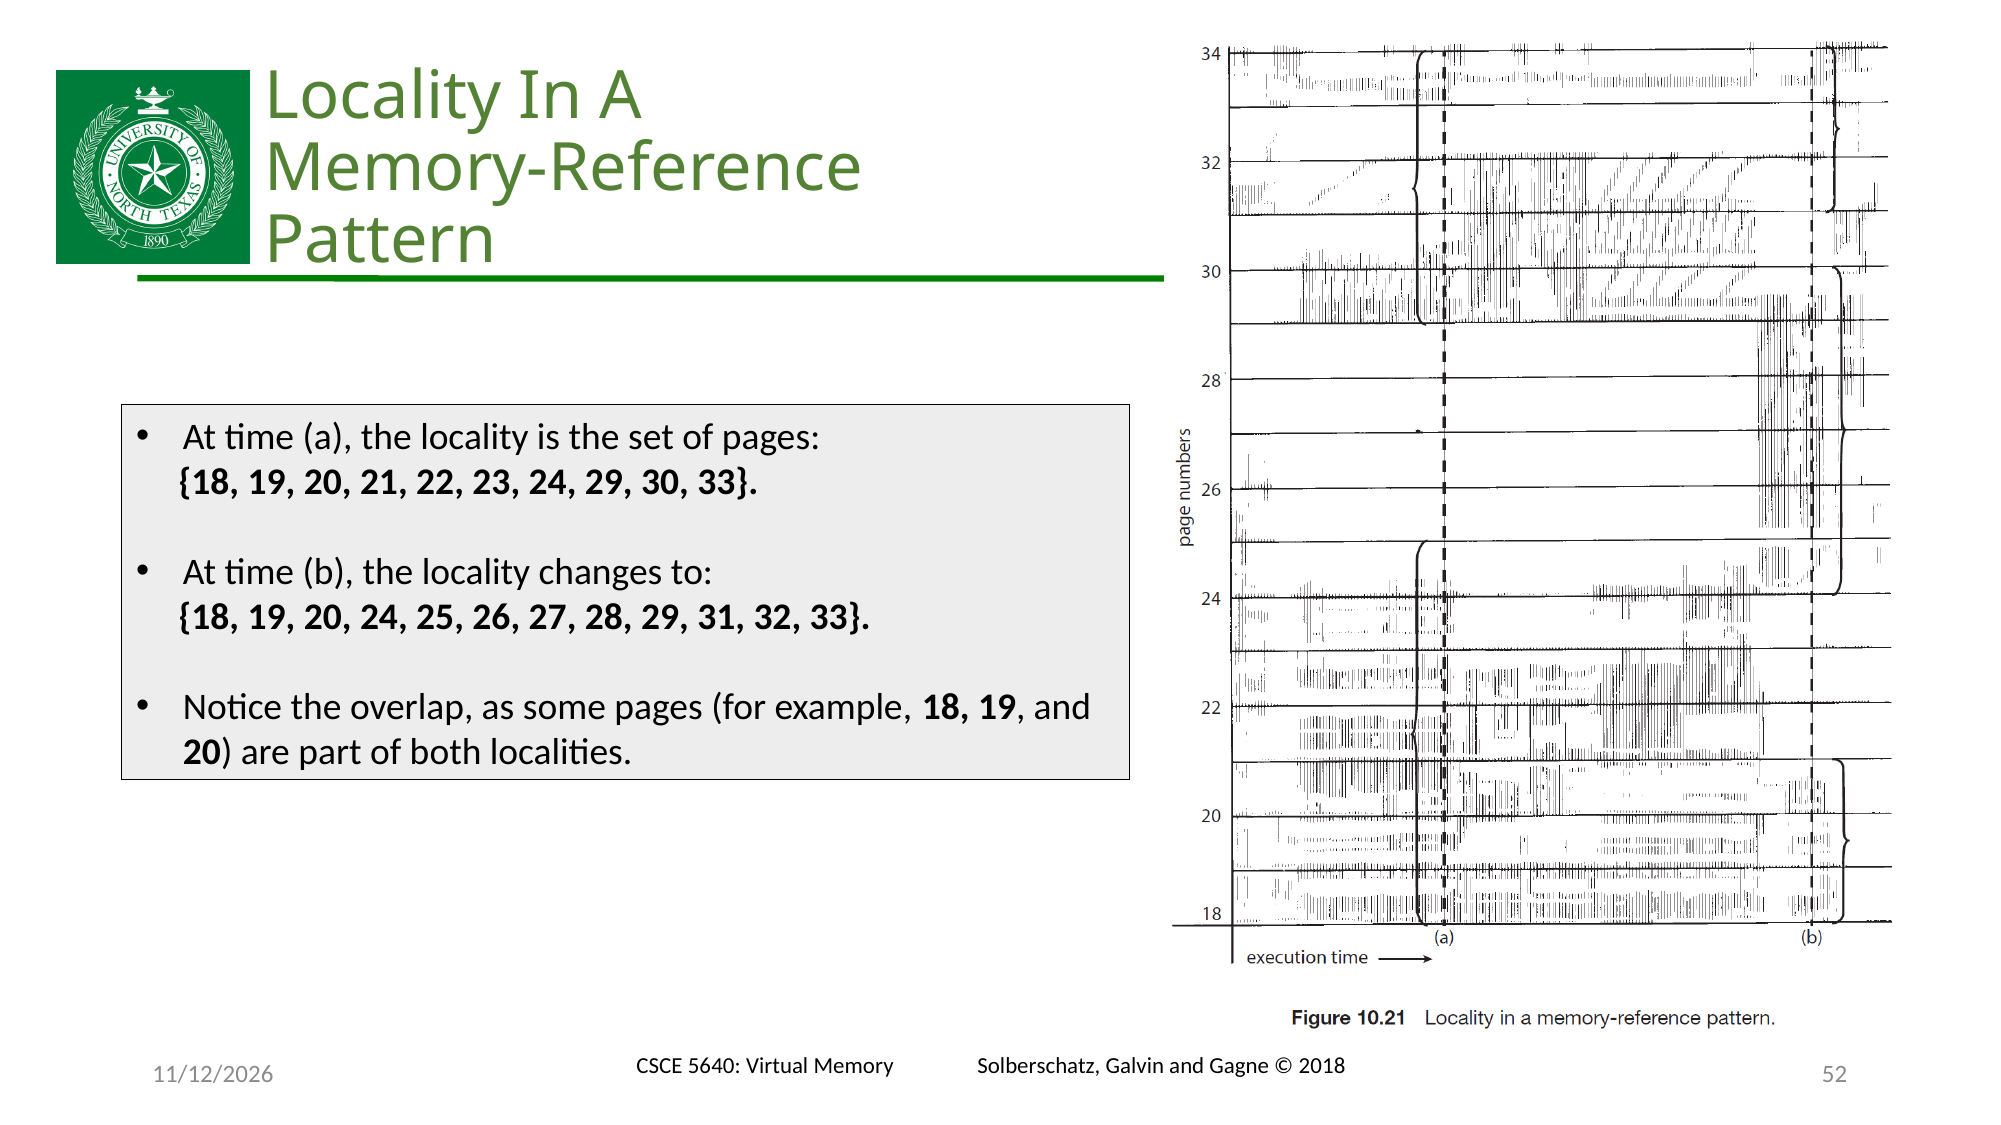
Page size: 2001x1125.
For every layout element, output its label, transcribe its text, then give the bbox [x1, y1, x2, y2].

footer CSCE 5640: Virtual Memory Solberschatz, Galvin and Gagne © 2018 [621, 1042, 1394, 1103]
picture [56, 70, 249, 264]
slide_number 52 [1412, 1042, 1863, 1103]
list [1164, 22, 1902, 1031]
text_box At time (a), the locality is the set of pages: {18, 19, 20, 21, 22, 23, 24, 29, 30, 33}. At time (b), the locality changes to: {18, 19, 20, 24, 25, 26, 27, 28, 29, 31, 32, 33}. Notice the overlap, as some pages (for example, 18, 19, and 20) are part of both localities. [121, 404, 1130, 780]
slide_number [137, 1042, 588, 1103]
title Locality In A Memory-Reference Pattern [249, 59, 1164, 278]
